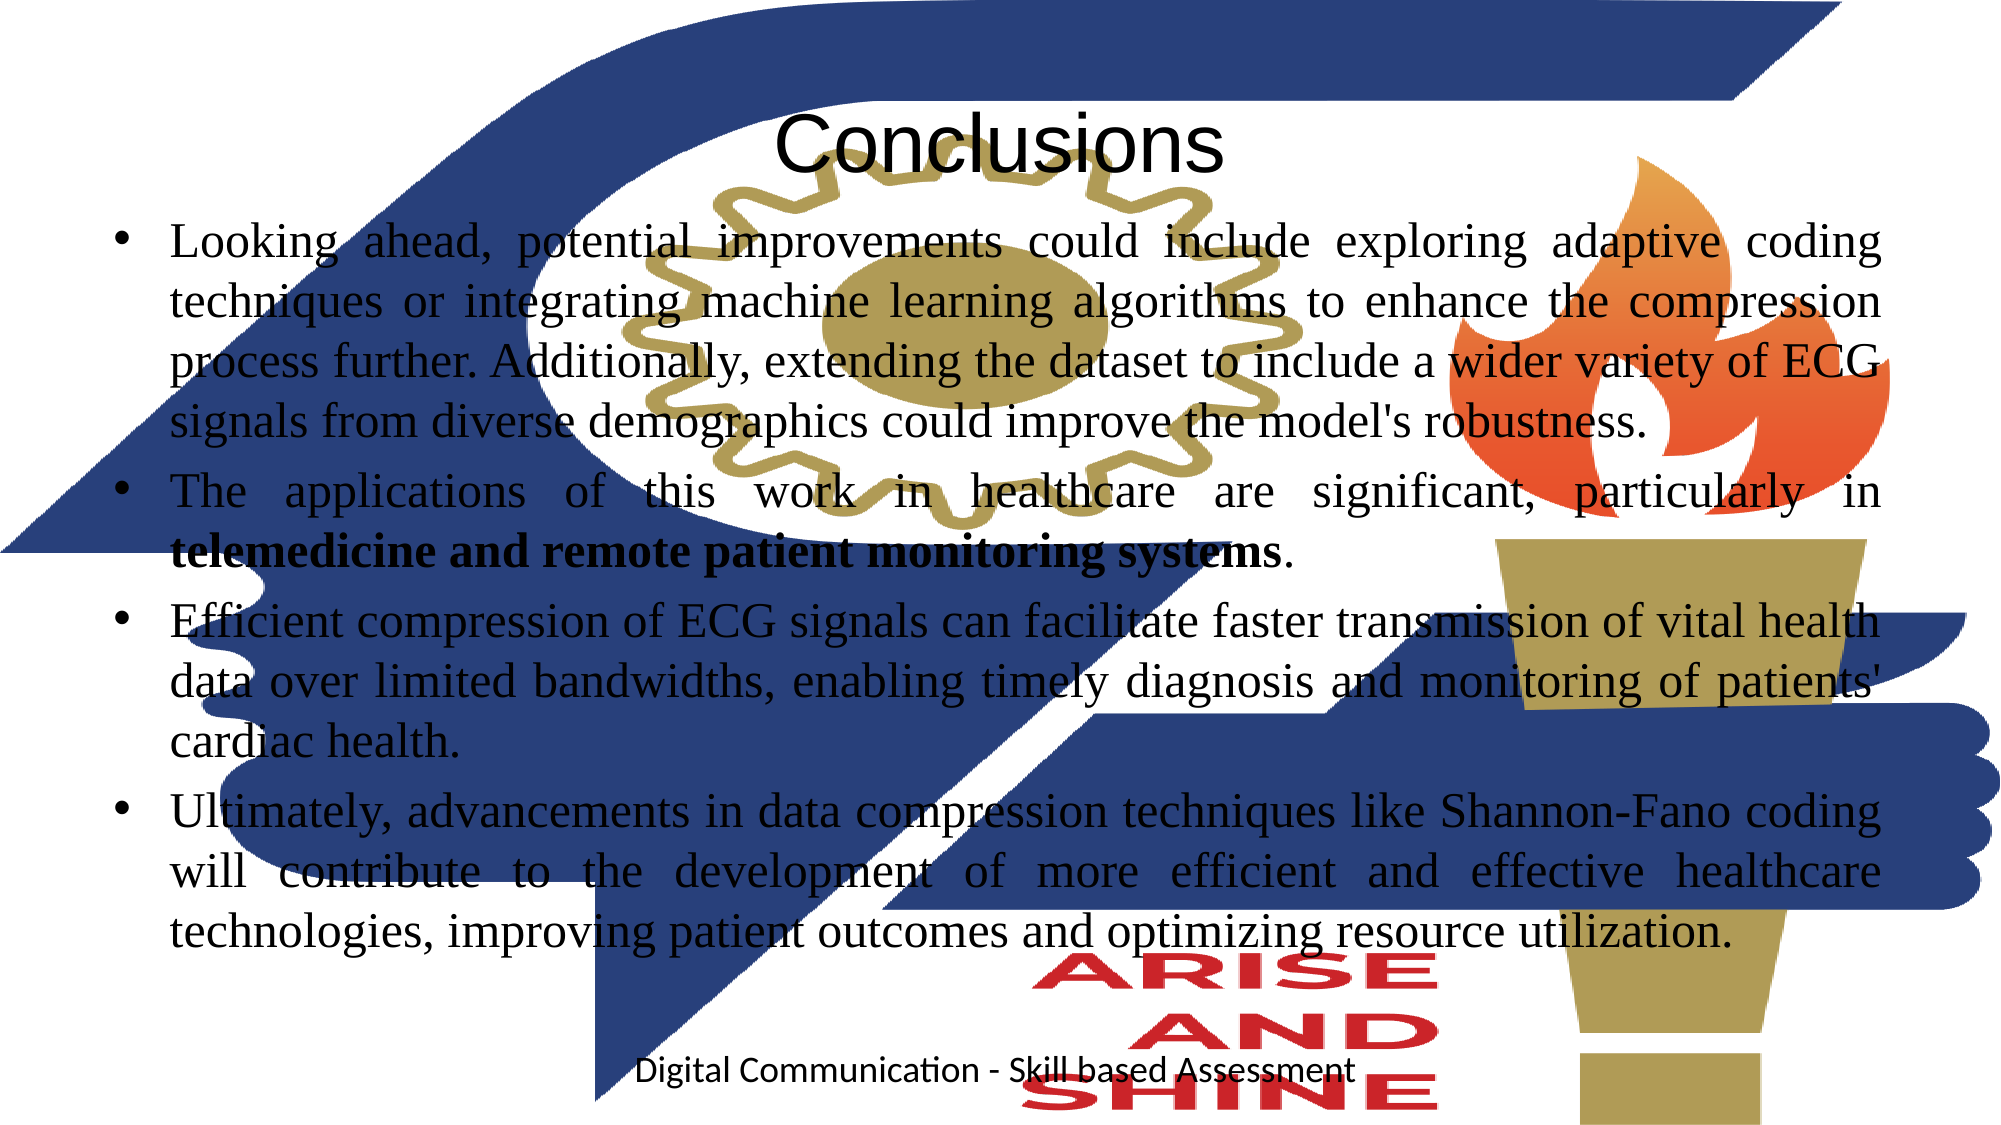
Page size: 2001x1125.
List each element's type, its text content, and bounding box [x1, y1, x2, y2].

list Looking ahead, potential improvements could include exploring adaptive coding techniques or integrating machine learning algorithms to enhance the compression process further. Additionally, extending the dataset to include a wider variety of ECG signals from diverse demographics could improve the model's robustness. The applications of this work in healthcare are significant, particularly in telemedicine and remote patient monitoring systems. Efficient compression of ECG signals can facilitate faster transmission of vital health data over limited bandwidths, enabling timely diagnosis and monitoring of patients' cardiac health. Ultimately, advancements in data compression techniques like Shannon-Fano coding will contribute to the development of more efficient and effective healthcare technologies, improving patient outcomes and optimizing resource utilization. [98, 200, 1899, 993]
picture [0, 0, 2000, 1125]
title Conclusions [99, 45, 1900, 233]
footer Digital Communication - Skill based Assessment [585, 1037, 1415, 1098]
